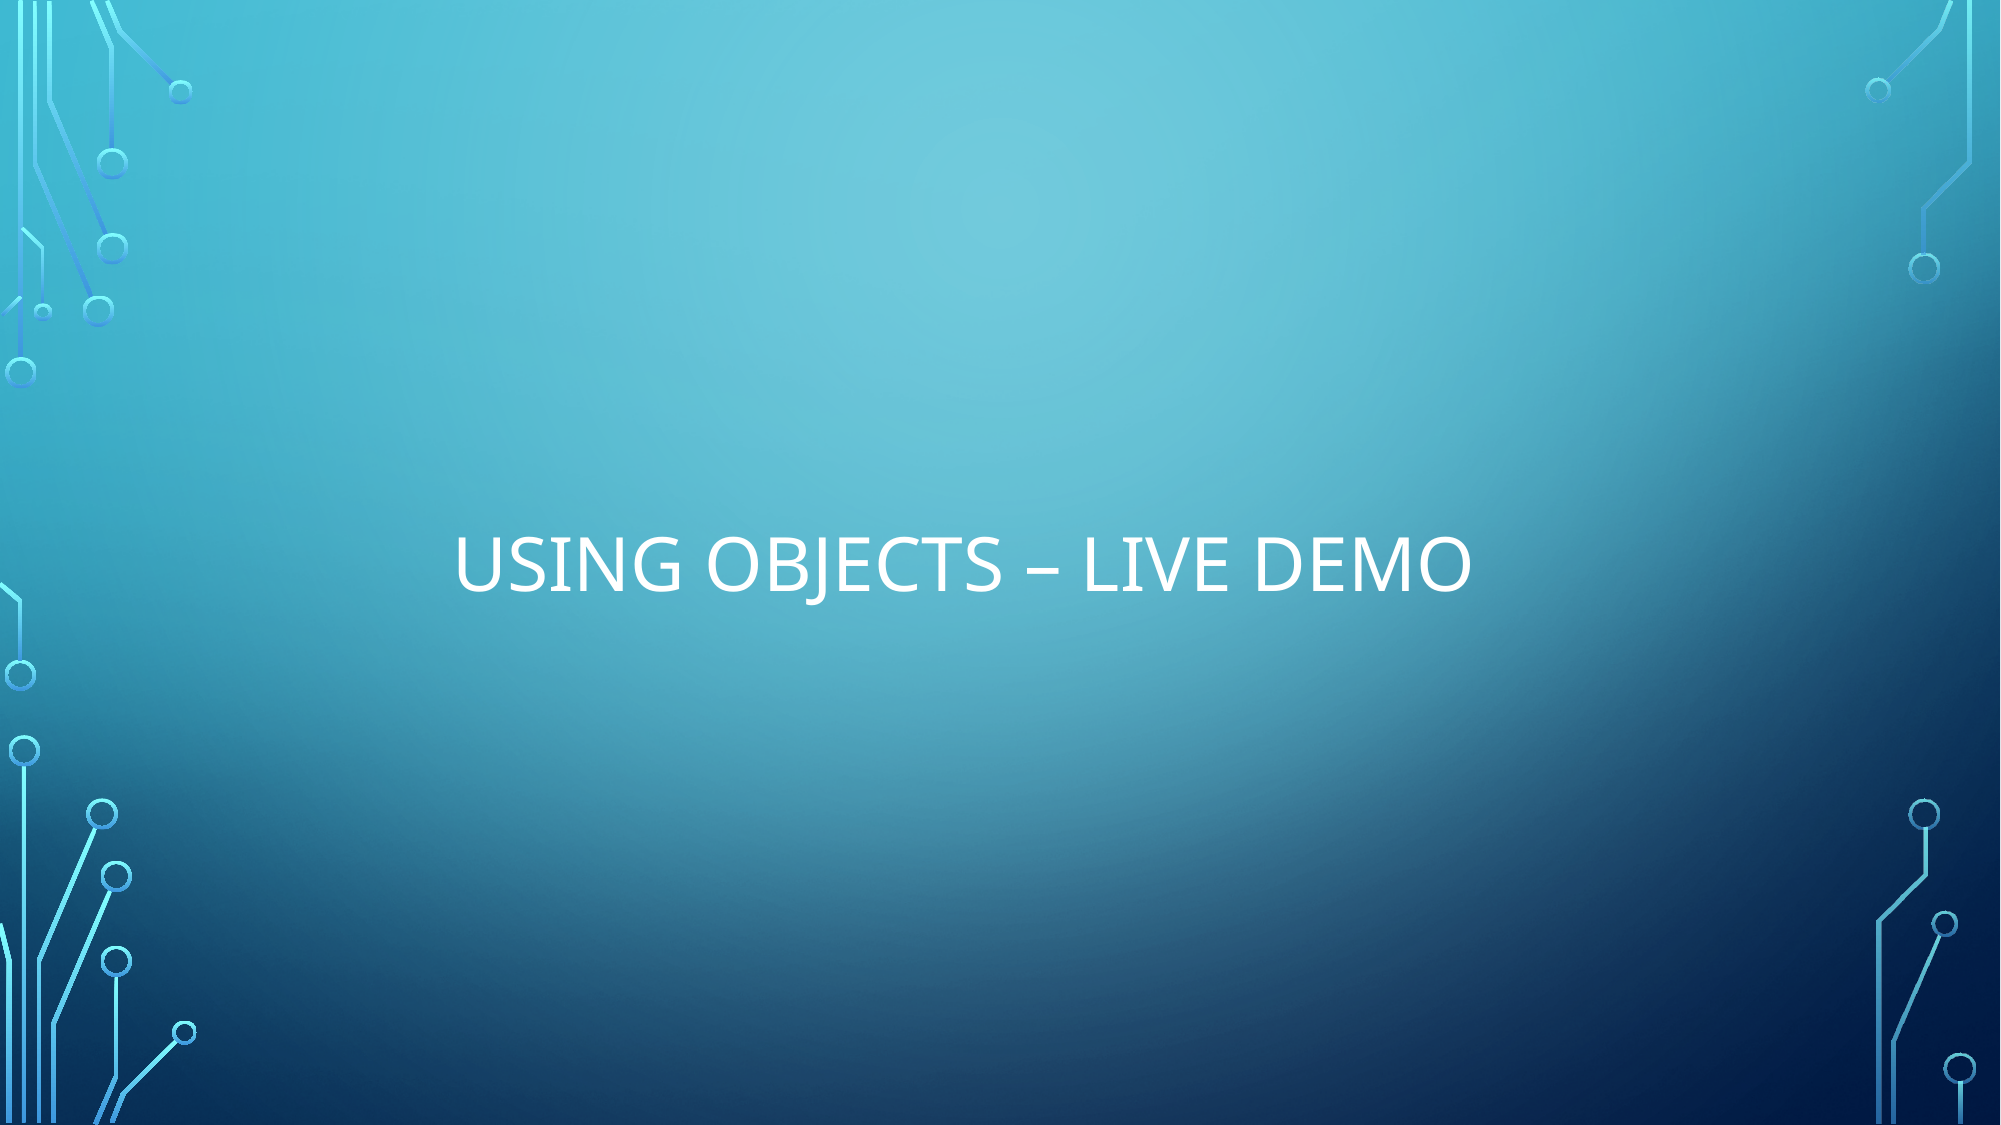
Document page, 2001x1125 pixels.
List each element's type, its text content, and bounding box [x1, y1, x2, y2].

title Using objects – live demo [151, 445, 1777, 689]
